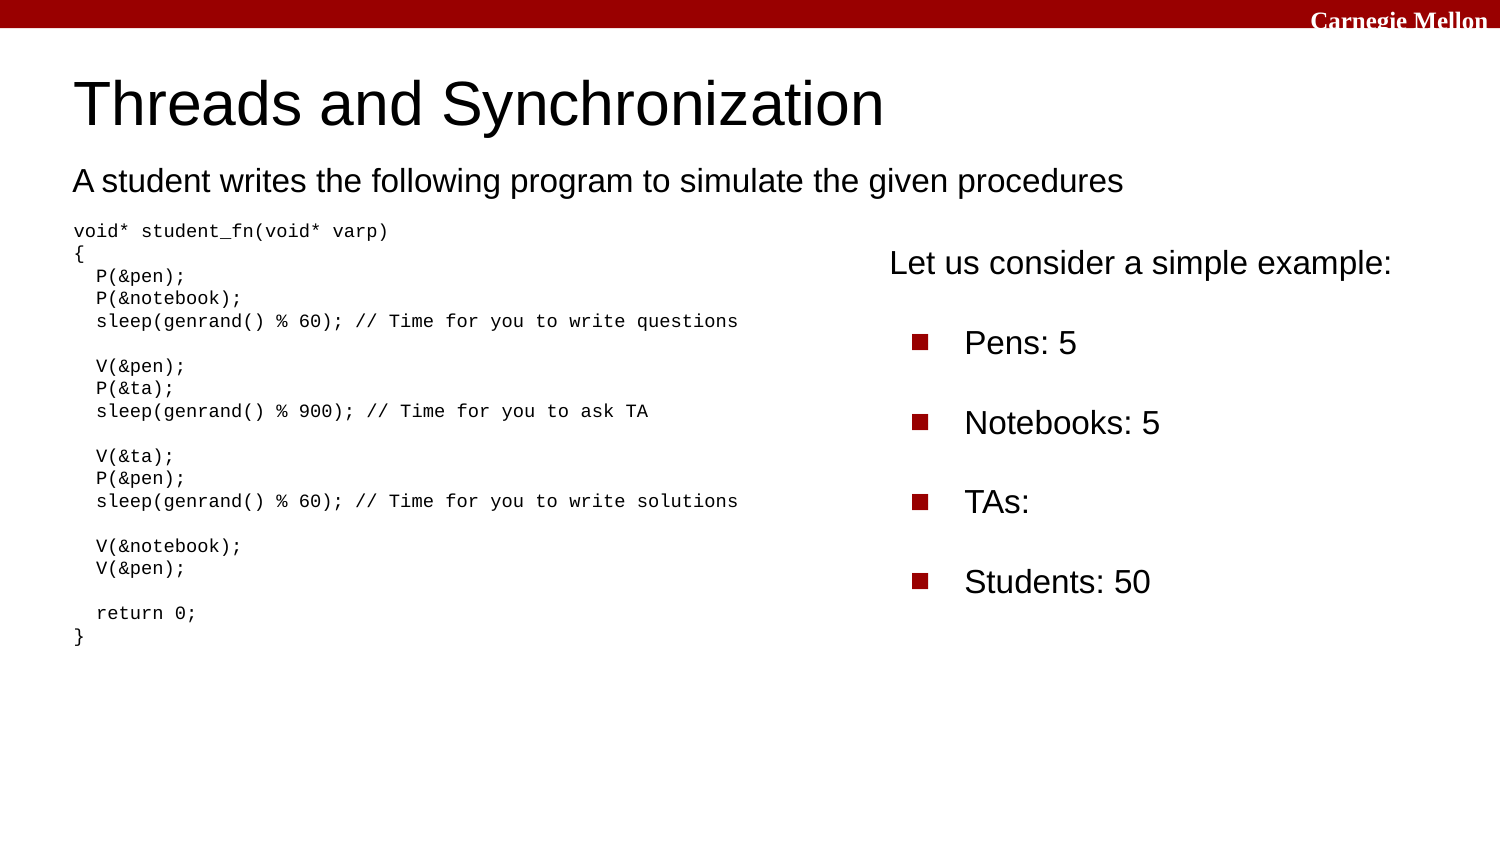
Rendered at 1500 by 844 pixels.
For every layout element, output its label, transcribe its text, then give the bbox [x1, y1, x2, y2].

title Threads and Synchronization [58, 53, 1438, 148]
list void* student_fn(void* varp) { P(&pen); P(&notebook); sleep(genrand() % 60); // Time for you to write questions V(&pen); P(&ta); sleep(genrand() % 900); // Time for you to ask TA V(&ta); P(&pen); sleep(genrand() % 60); // Time for you to write solutions V(&notebook); V(&pen); return 0; } [58, 227, 853, 841]
list Let us consider a simple example: Pens: 5 Notebooks: 5 TAs: Students: 50 [874, 226, 1467, 818]
text_box A student writes the following program to simulate the given procedures [57, 132, 1163, 227]
